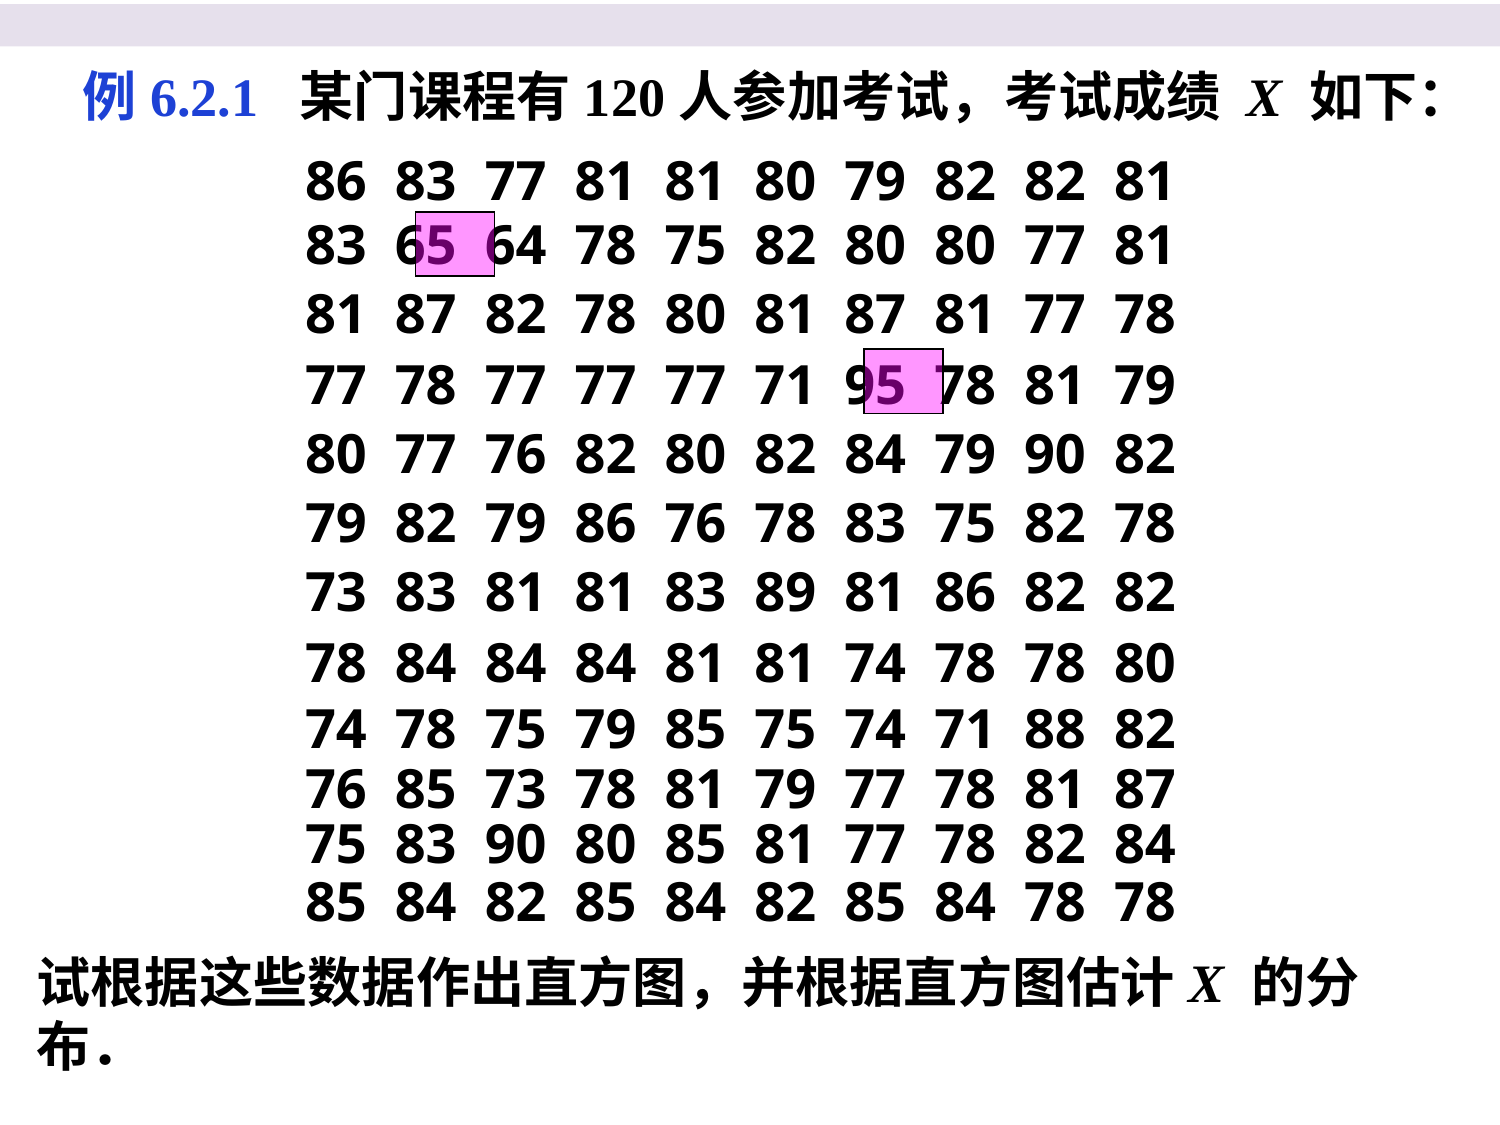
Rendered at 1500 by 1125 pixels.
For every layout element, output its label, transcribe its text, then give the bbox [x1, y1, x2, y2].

text_box 85 84 82 85 84 82 85 84 78 78 [290, 860, 1193, 940]
text_box 75 83 90 80 85 81 77 78 82 84 [290, 802, 1193, 860]
text_box 78 84 84 84 81 81 74 78 78 80 [290, 620, 1193, 686]
text_box 83 65 64 78 75 82 80 80 77 81 [290, 203, 1193, 272]
text_box 79 82 79 86 76 78 83 75 82 78 [290, 480, 1193, 549]
text_box 73 83 81 81 83 89 81 86 82 82 [290, 549, 1193, 620]
text_box [415, 212, 495, 277]
text_box 80 77 76 82 80 82 84 79 90 82 [290, 412, 1193, 480]
text_box [863, 349, 944, 414]
text_box 81 87 82 78 80 81 87 81 77 78 [290, 272, 1193, 343]
text_box 试根据这些数据作出直方图，并根据直方图估计X 的分布． [21, 940, 1468, 1086]
text_box 76 85 73 78 81 79 77 78 81 87 [290, 746, 1193, 802]
text_box 86 83 77 81 81 80 79 82 82 81 [290, 138, 1193, 203]
text_box 例6.2.1 某门课程有120人参加考试，考试成绩 X 如下： [30, 54, 1495, 135]
text_box 77 78 77 77 77 71 95 78 81 79 [290, 343, 1193, 412]
text_box 74 78 75 79 85 75 74 71 88 82 [290, 686, 1193, 746]
